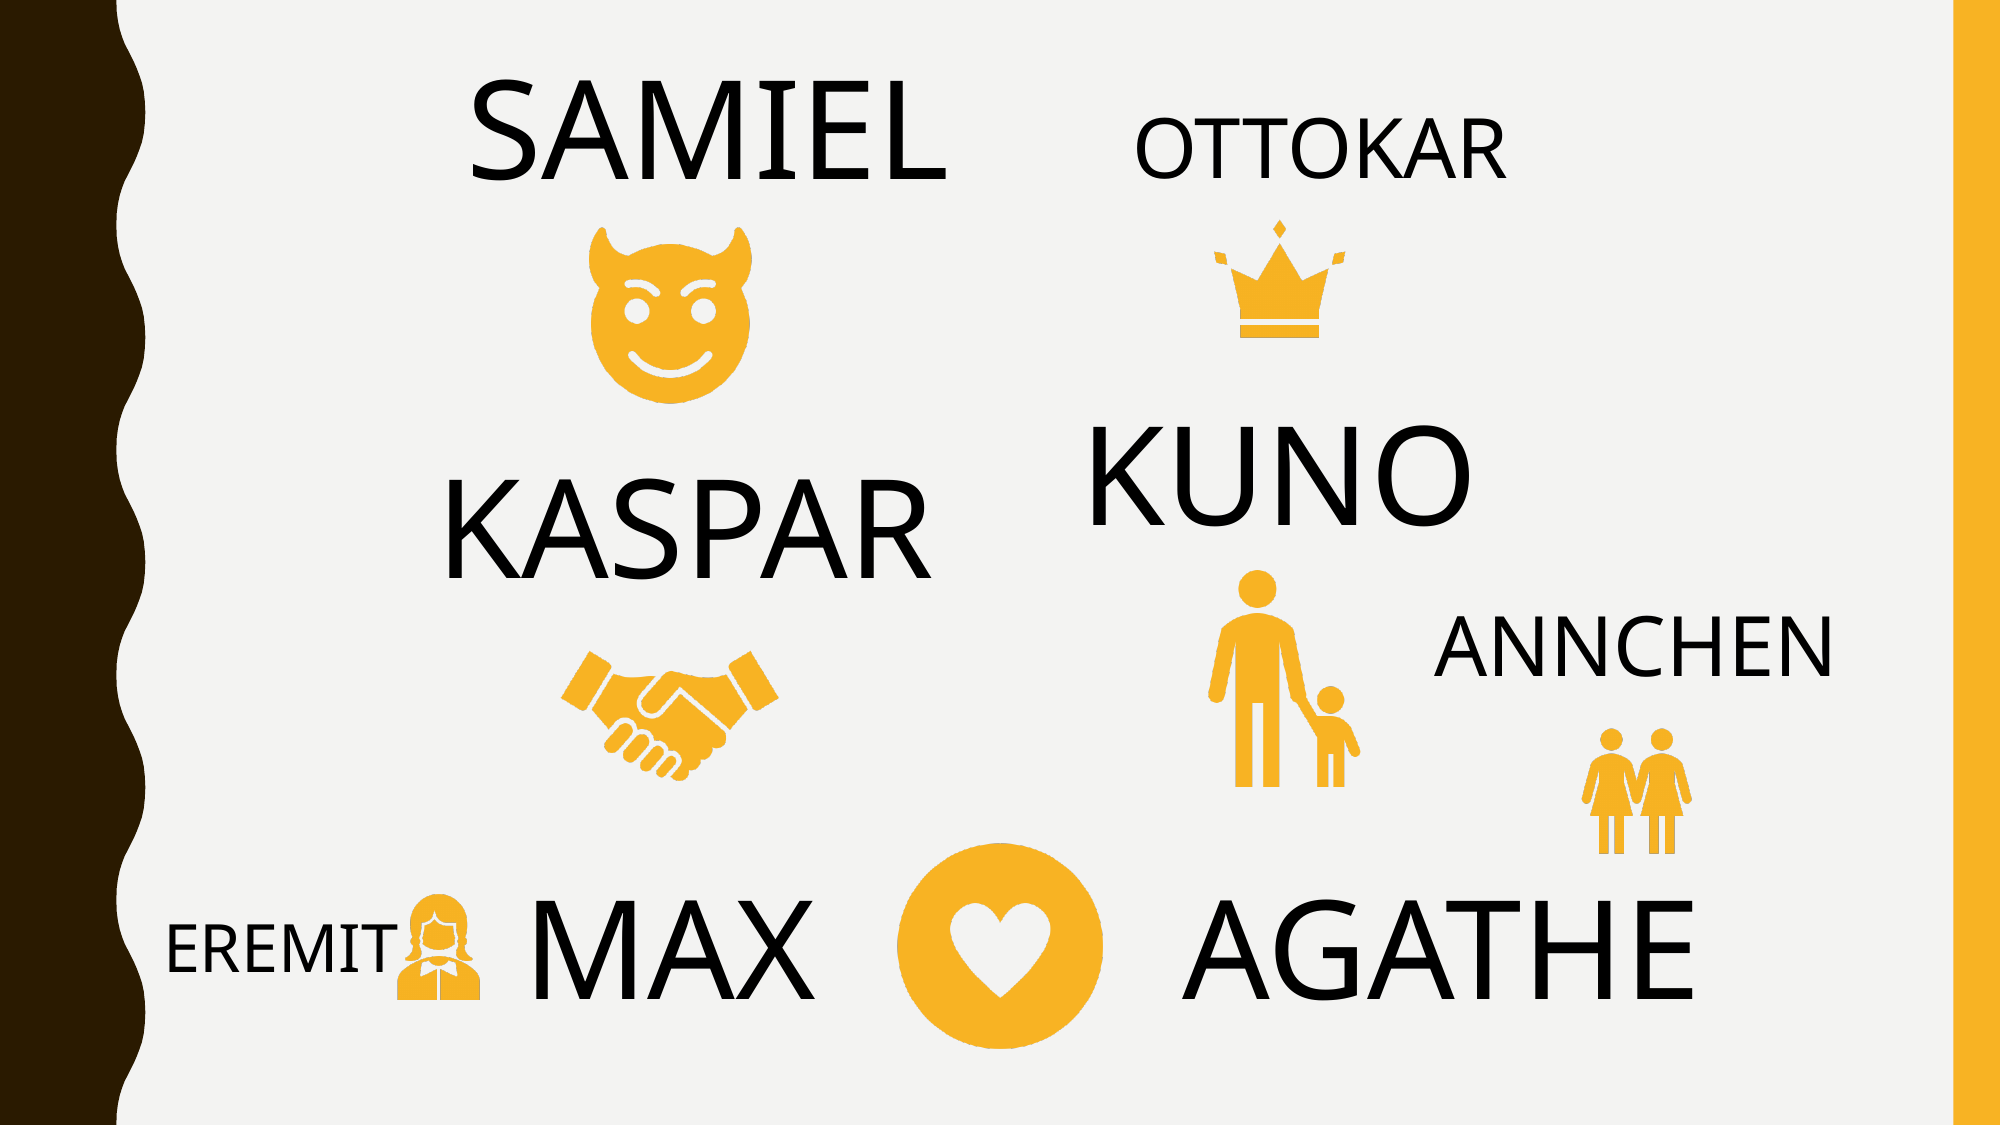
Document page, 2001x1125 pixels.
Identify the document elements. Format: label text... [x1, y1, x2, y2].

picture [570, 223, 770, 424]
picture [549, 596, 790, 836]
picture [1154, 548, 1414, 808]
text_box KASPAR [421, 433, 949, 614]
text_box EREMIT [148, 898, 363, 993]
text_box MAX [508, 855, 831, 1035]
text_box ANNCHEN [1419, 586, 1853, 701]
text_box KUNO [1065, 380, 1494, 561]
picture [870, 816, 1130, 1076]
text_box SAMIEL [451, 35, 965, 215]
picture [1561, 716, 1712, 867]
text_box OTTOKAR [1117, 87, 1524, 203]
picture [363, 871, 514, 1022]
text_box AGATHE [1168, 855, 1717, 1035]
picture [1204, 203, 1355, 354]
